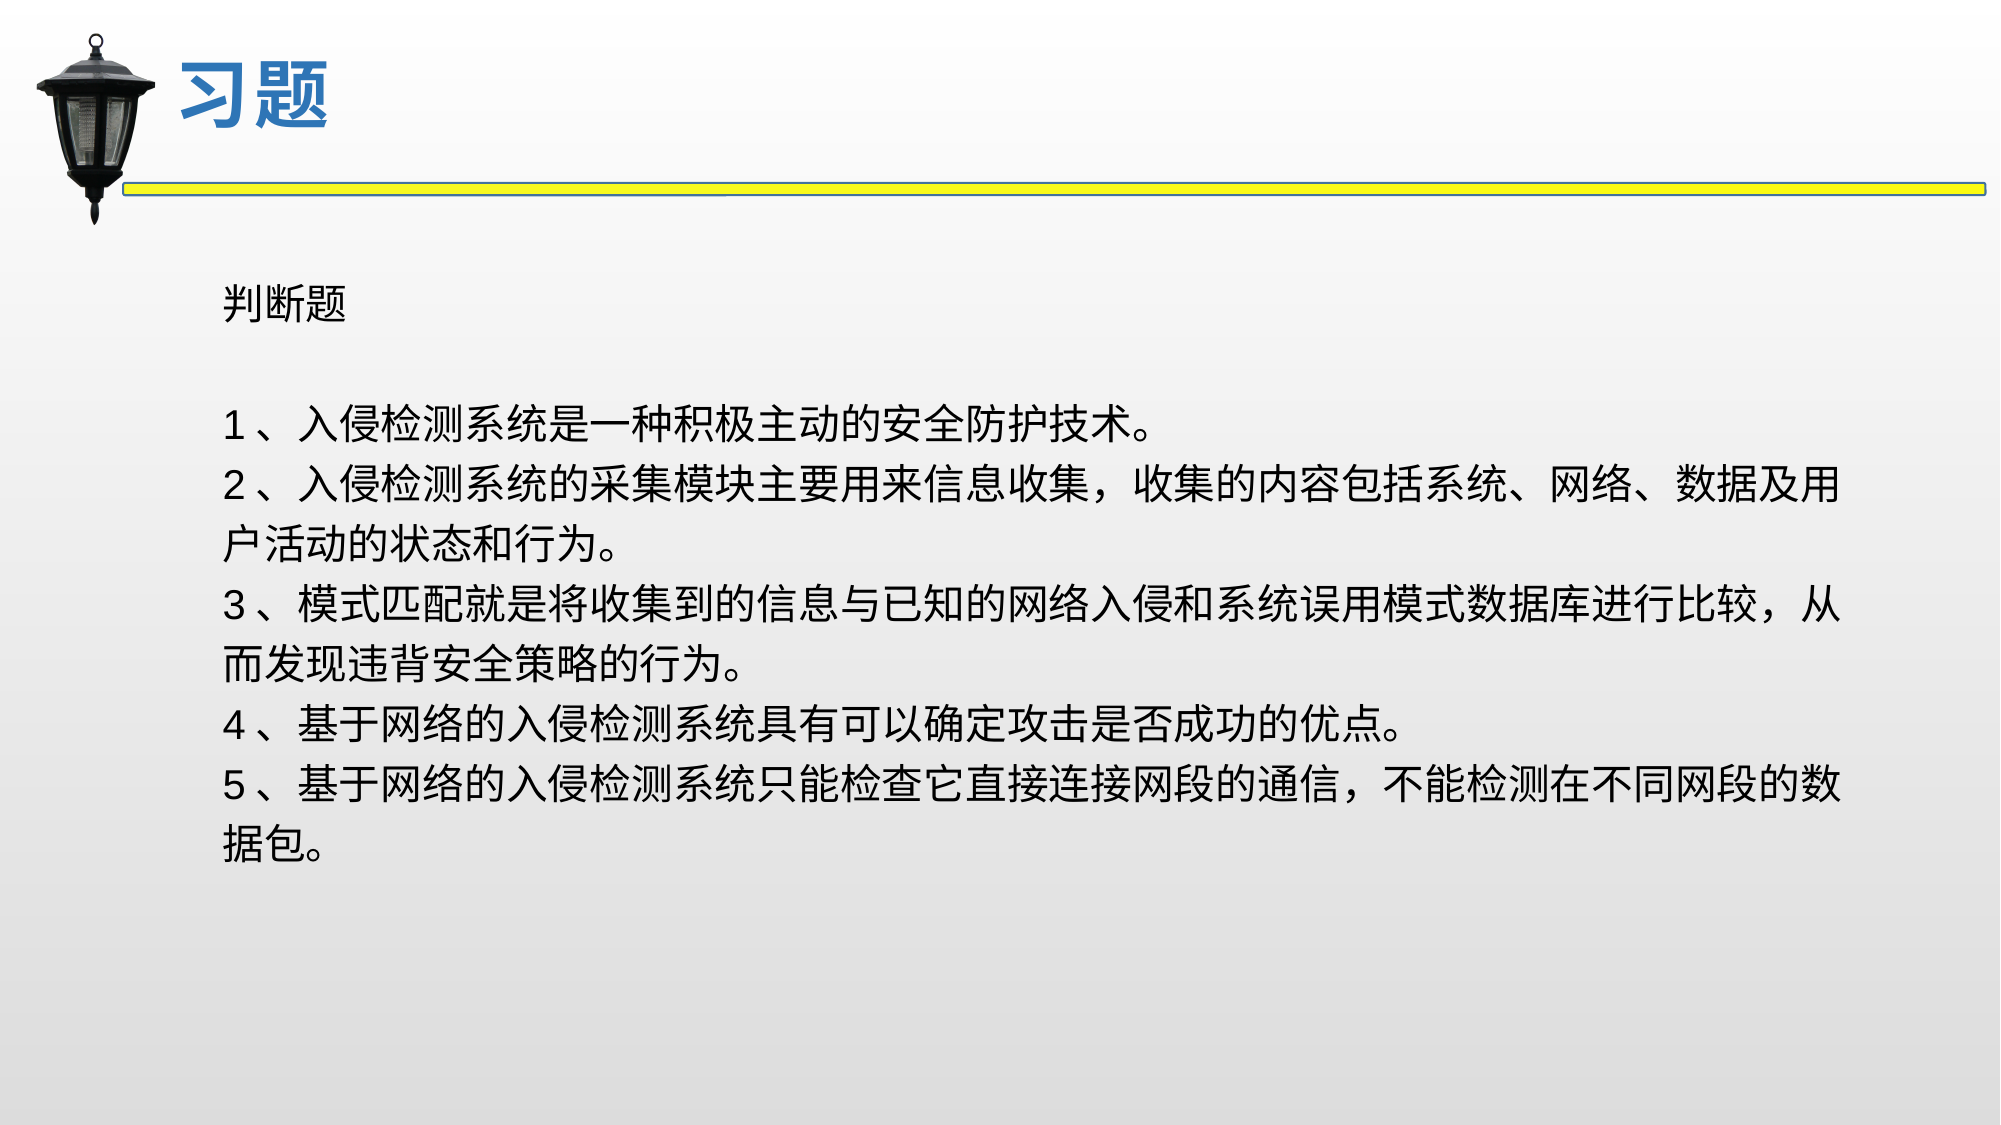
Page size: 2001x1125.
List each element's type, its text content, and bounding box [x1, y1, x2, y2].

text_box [30, 26, 1986, 234]
text_box 判断题 1、入侵检测系统是一种积极主动的安全防护技术。 2、入侵检测系统的采集模块主要用来信息收集，收集的内容包括系统、网络、数据及用户活动的状态和行为。 3、模式匹配就是将收集到的信息与已知的网络入侵和系统误用模式数据库进行比较，从而发现违背安全策略的行为。 4、基于网络的入侵检测系统具有可以确定攻击是否成功的优点。 5、基于网络的入侵检测系统只能检查它直接连接网段的通信，不能检测在不同网段的数据包。 [207, 260, 1873, 876]
